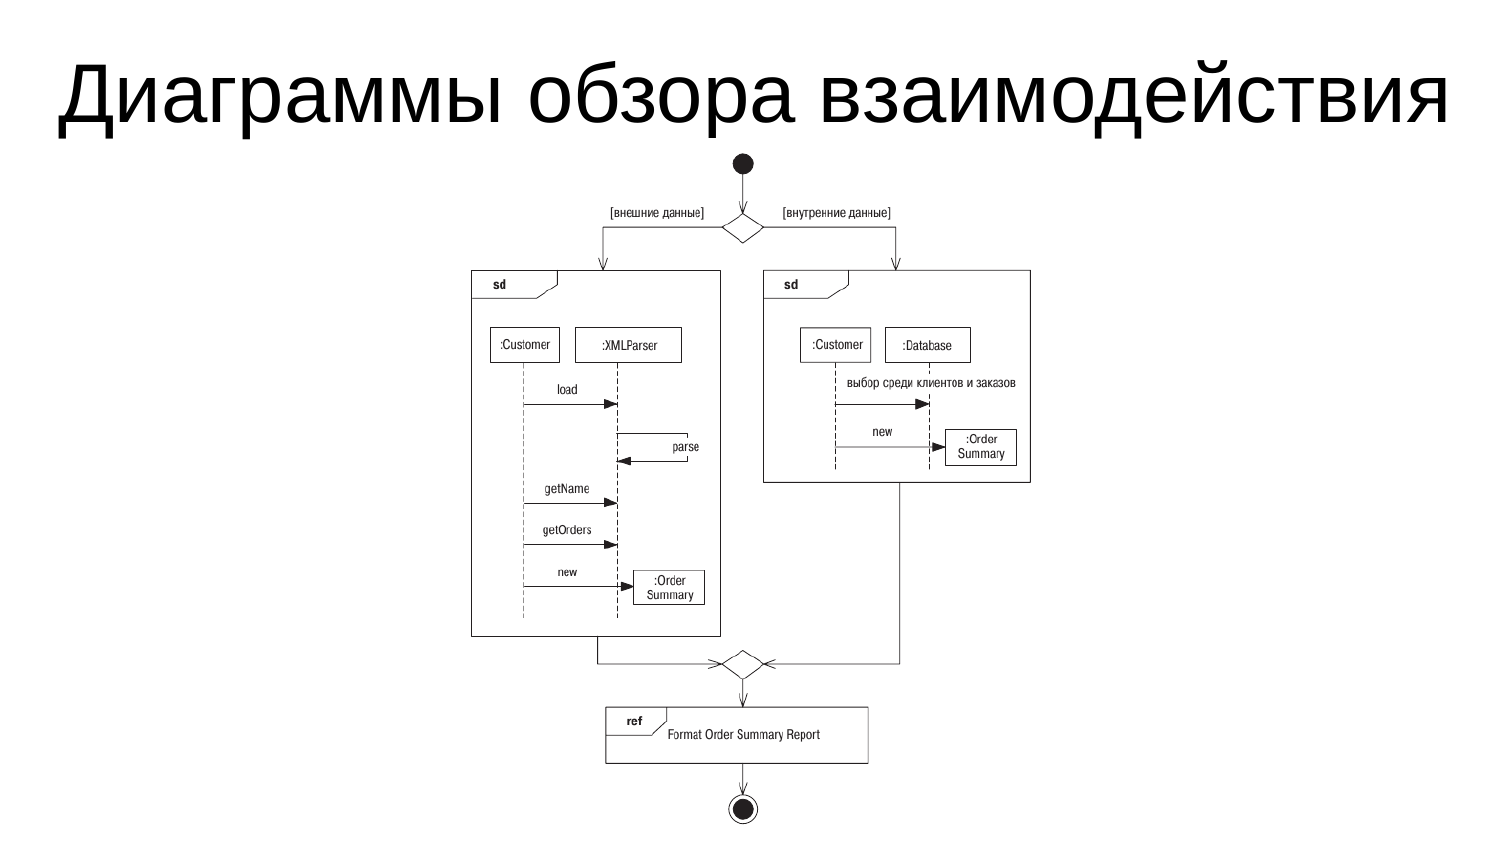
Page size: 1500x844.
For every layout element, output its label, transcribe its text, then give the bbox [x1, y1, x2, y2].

title Диаграммы обзора взаимодействия [45, 33, 1466, 198]
picture [459, 138, 1041, 831]
